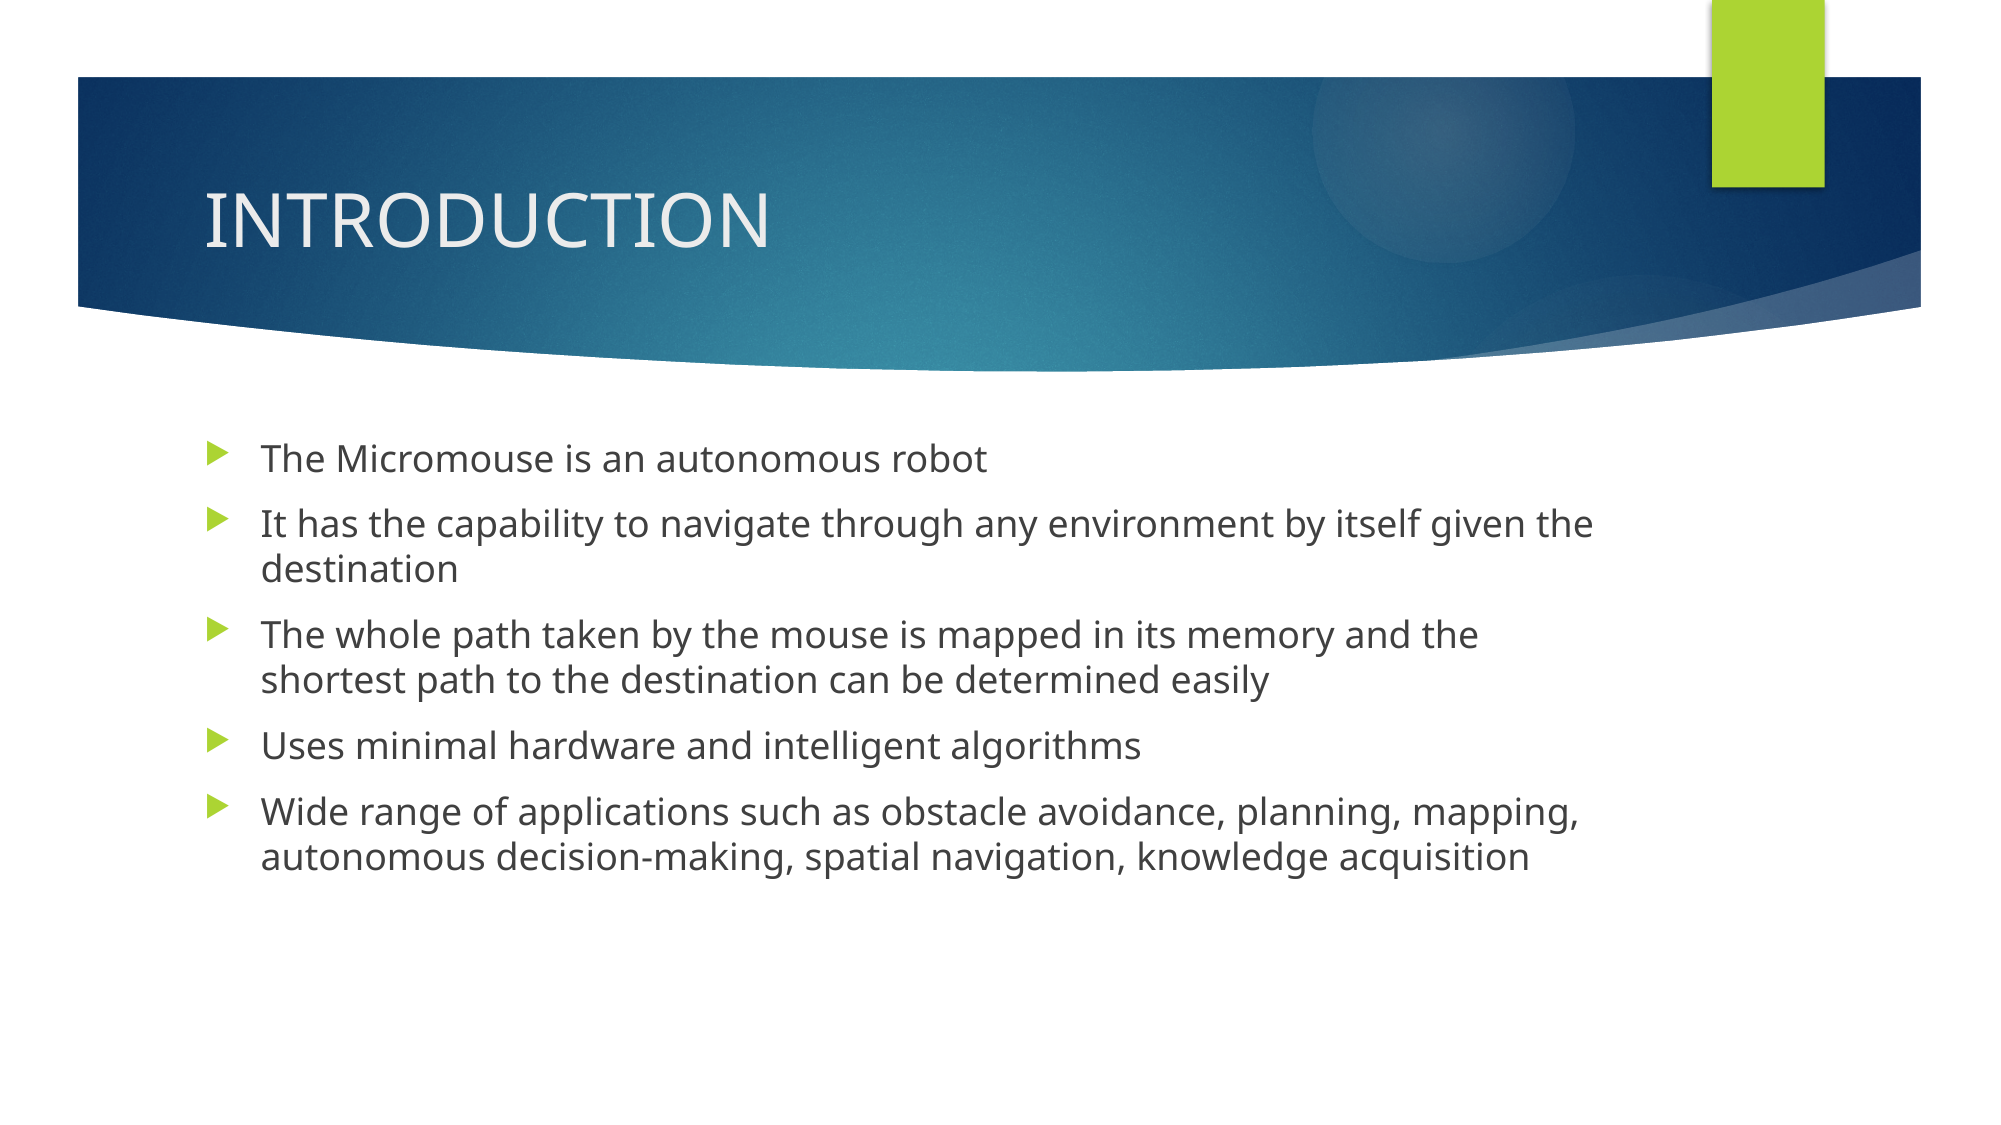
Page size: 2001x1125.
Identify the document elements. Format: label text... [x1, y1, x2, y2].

list The Micromouse is an autonomous robot It has the capability to navigate through any environment by itself given the destination The whole path taken by the mouse is mapped in its memory and the shortest path to the destination can be determined easily Uses minimal hardware and intelligent algorithms Wide range of applications such as obstacle avoidance, planning, mapping, autonomous decision-making, spatial navigation, knowledge acquisition [189, 427, 1627, 988]
title INTRODUCTION [189, 159, 1627, 276]
